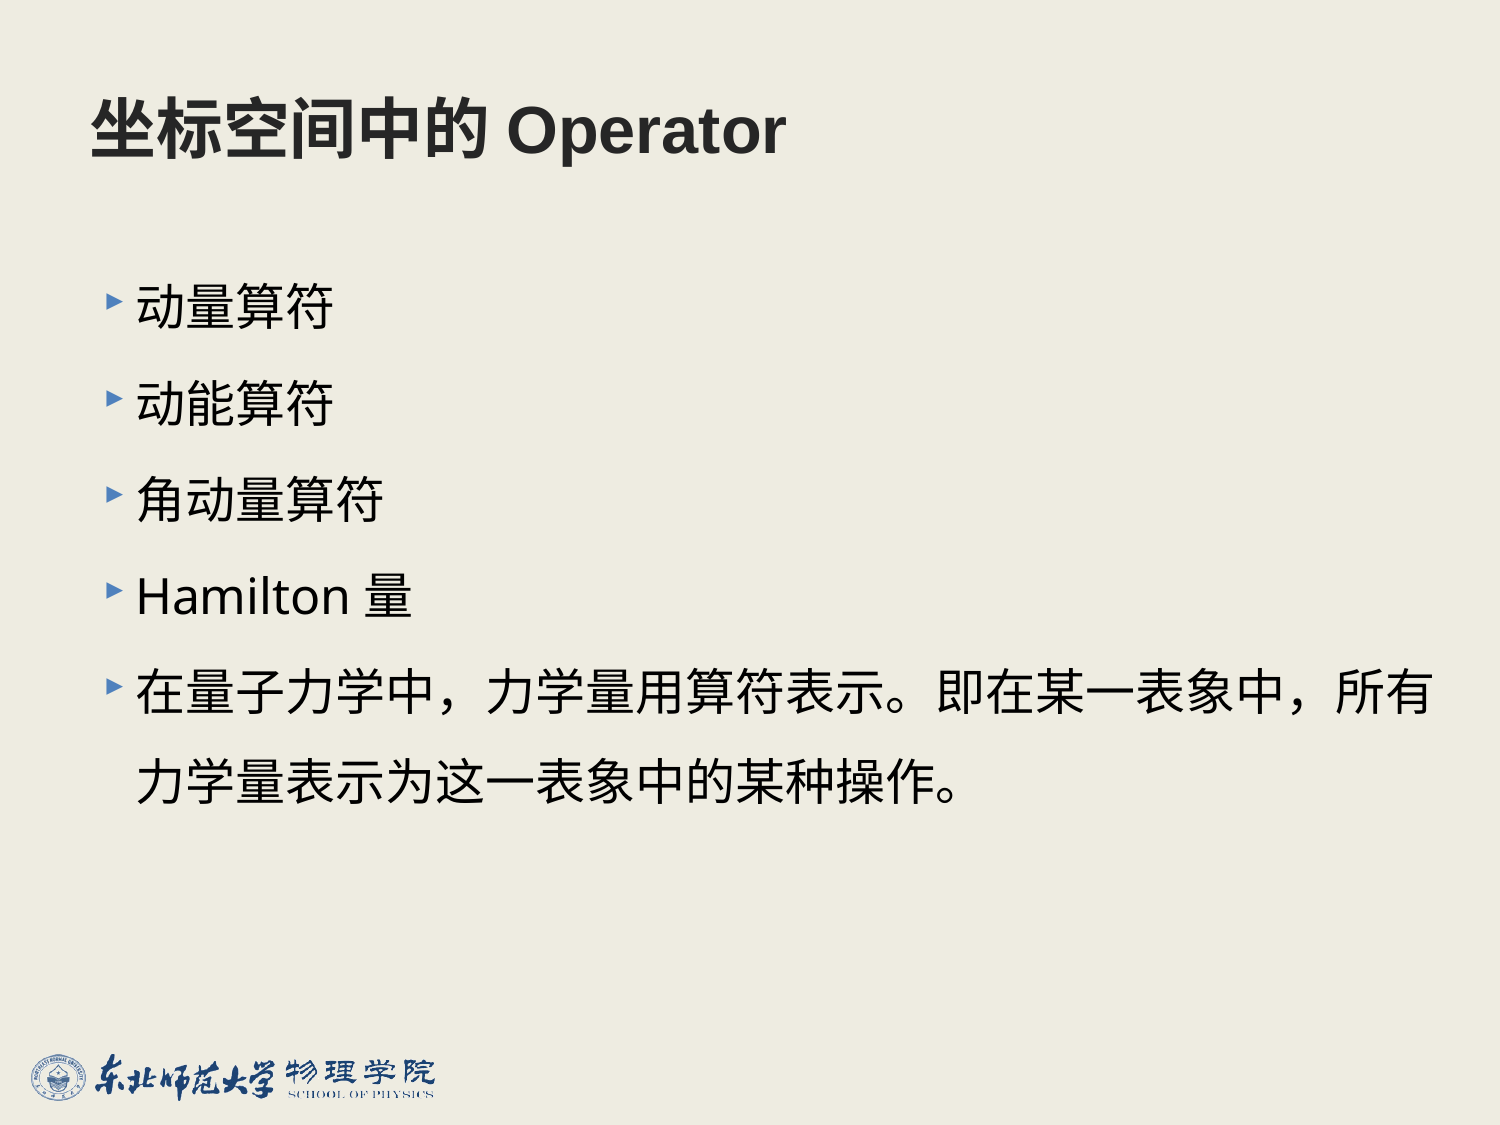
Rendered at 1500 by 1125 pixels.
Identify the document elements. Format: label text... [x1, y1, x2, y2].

title 坐标空间中的Operator [75, 45, 1425, 209]
picture [20, 1054, 440, 1101]
